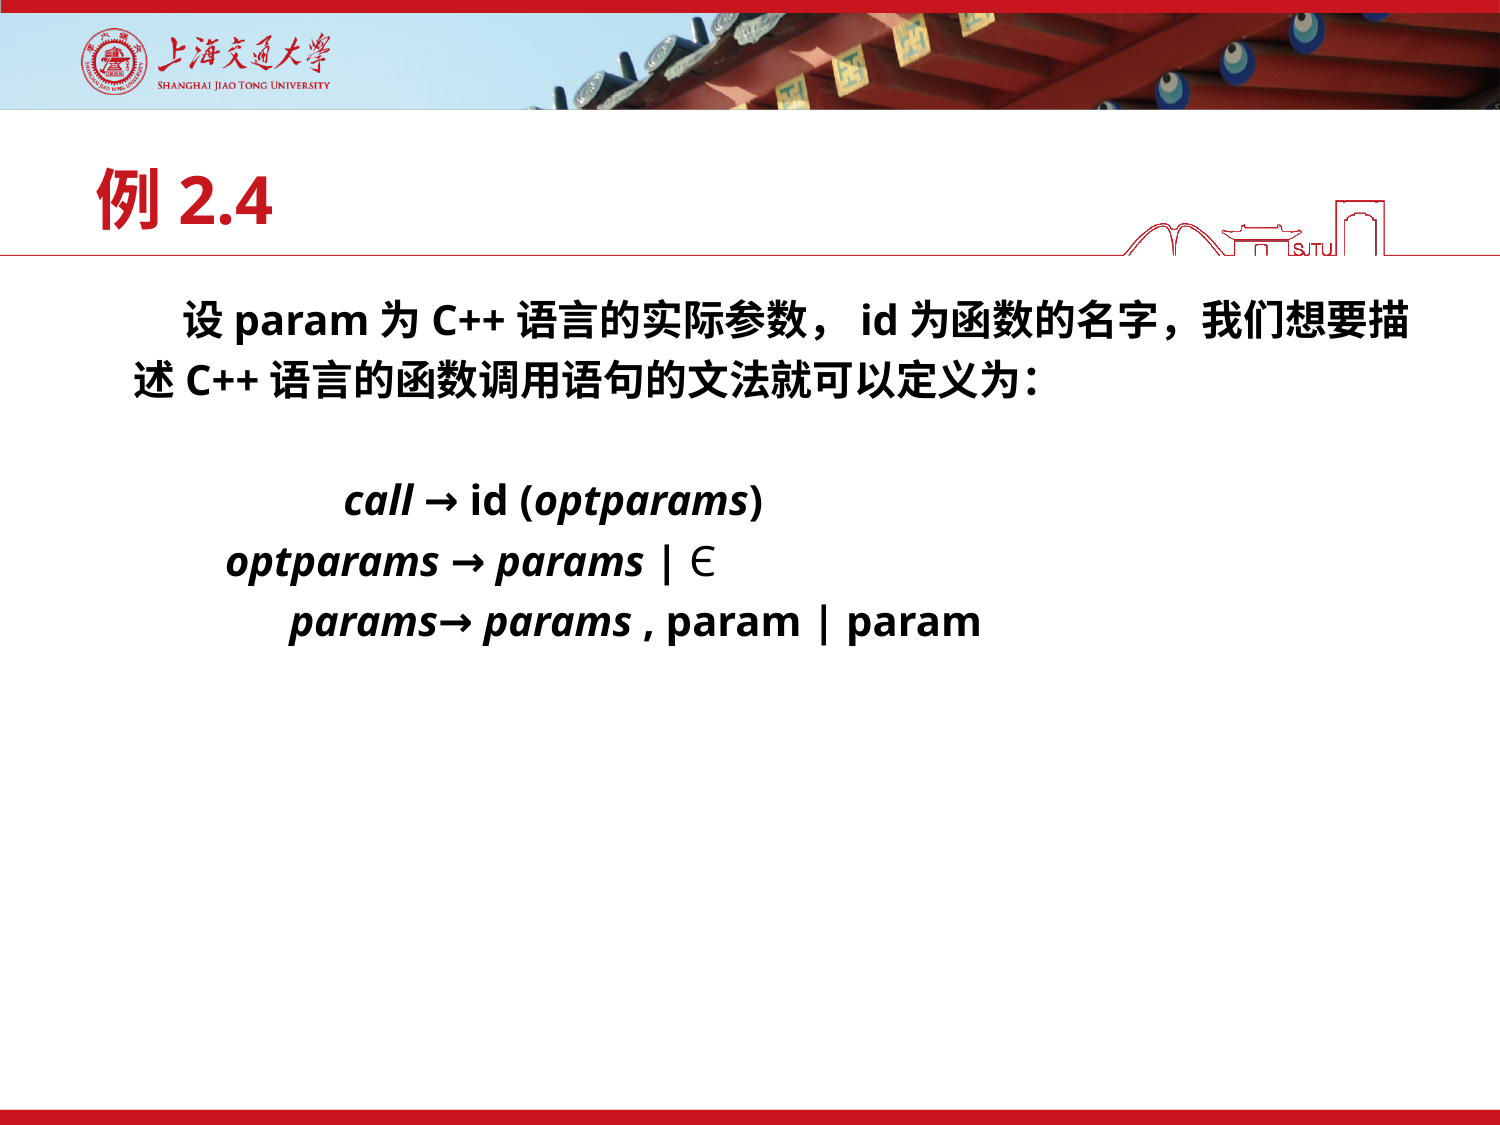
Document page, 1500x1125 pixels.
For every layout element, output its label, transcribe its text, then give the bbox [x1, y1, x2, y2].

picture [0, 200, 1500, 256]
picture [0, 0, 1500, 110]
list 设param为C++语言的实际参数，id为函数的名字，我们想要描述C++语言的函数调用语句的文法就可以定义为： call → id (optparams) optparams → params | Є params→ params , param | param [81, 276, 1455, 1084]
title 例2.4 [81, 159, 1455, 254]
